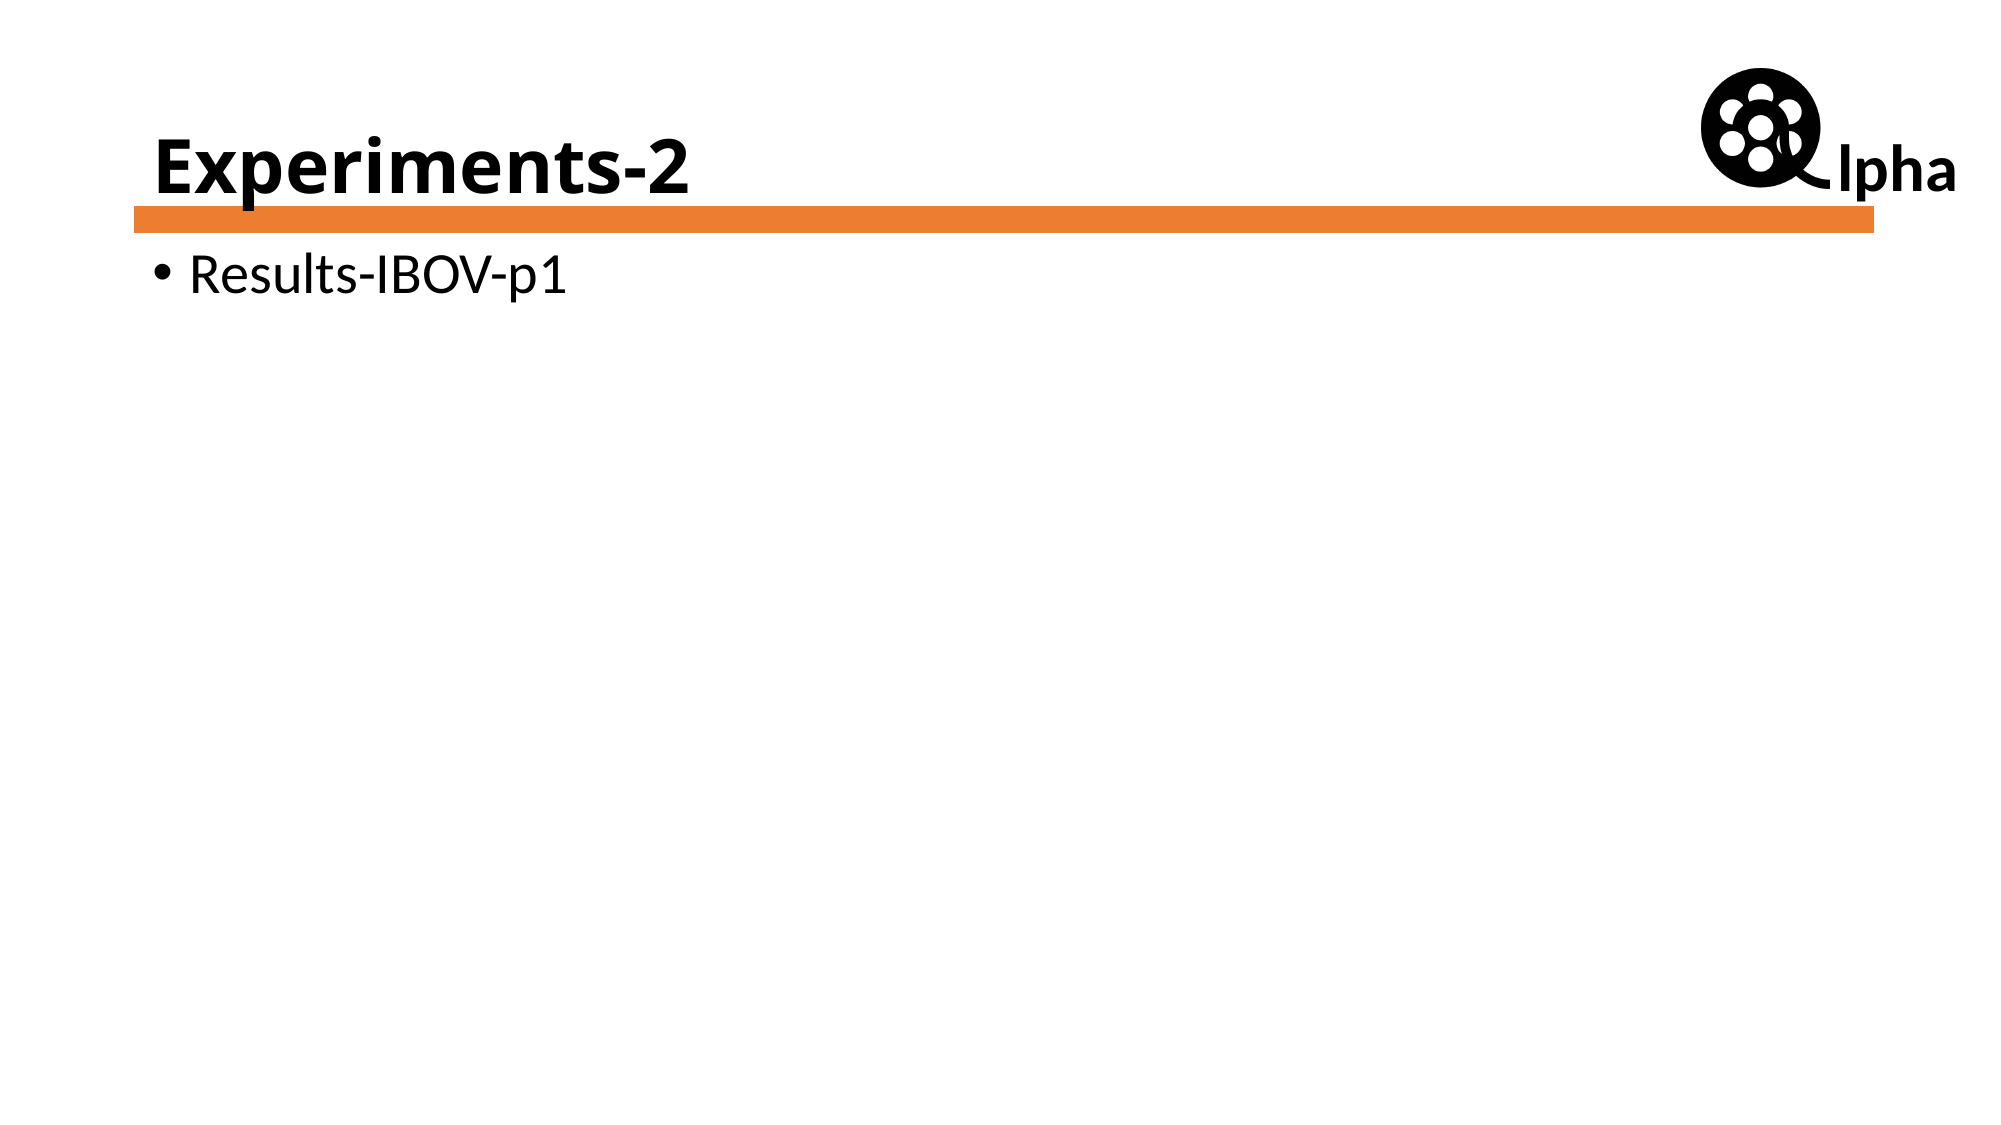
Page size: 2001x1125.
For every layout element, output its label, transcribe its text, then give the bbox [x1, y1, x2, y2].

title Experiments-2 [137, 126, 1863, 212]
list Results-IBOV-p1 [137, 235, 1863, 1014]
picture [1685, 52, 1836, 126]
